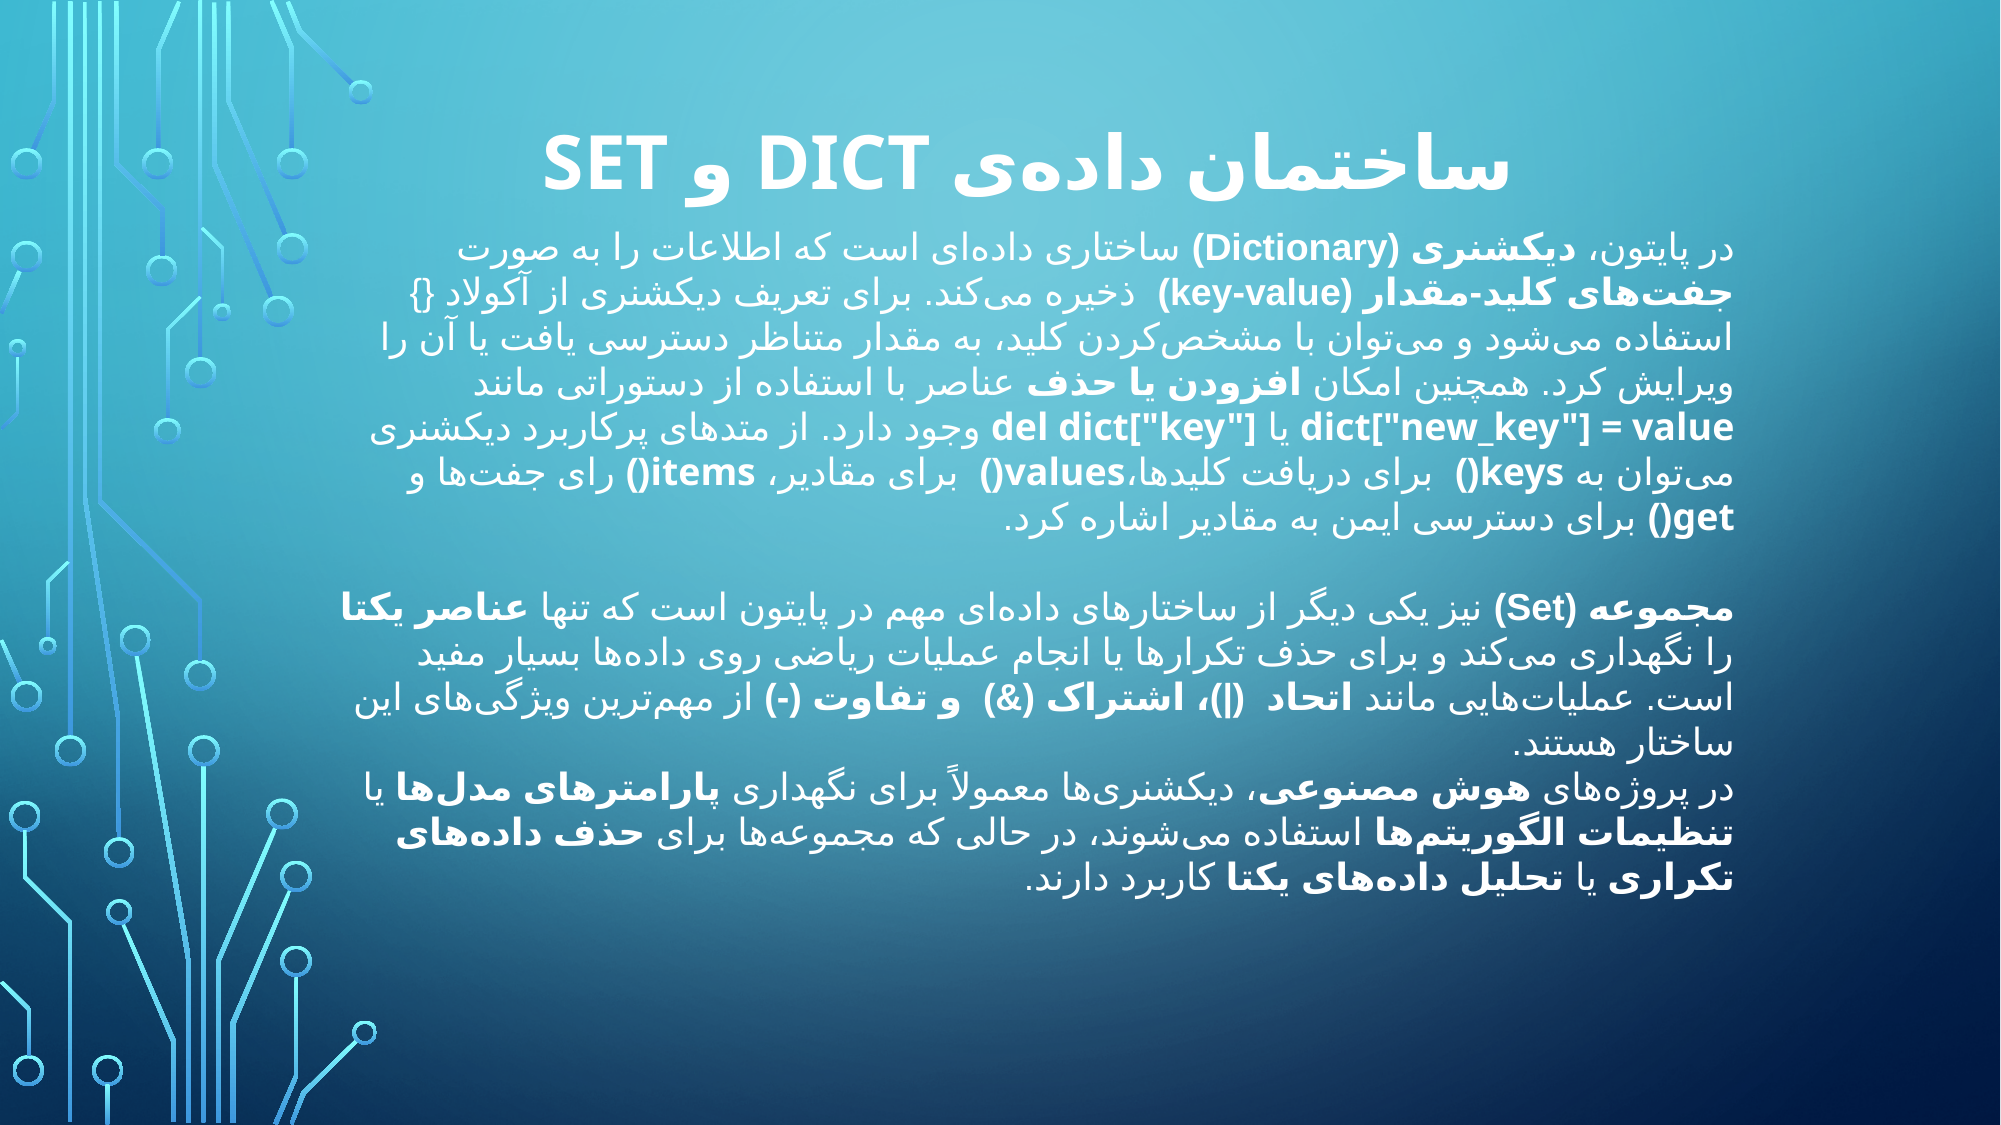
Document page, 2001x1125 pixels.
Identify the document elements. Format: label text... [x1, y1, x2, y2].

title ساختمان داده‌ی Dict و Set [307, 61, 1750, 214]
subtitle در پایتون، دیکشنری (Dictionary) ساختاری داده‌ای است که اطلاعات را به صورت جفت‌های کلید-مقدار (key-value) ذخیره می‌کند. برای تعریف دیکشنری از آکولاد {} استفاده می‌شود و می‌توان با مشخص‌کردن کلید، به مقدار متناظر دسترسی یافت یا آن را ویرایش کرد. همچنین امکان افزودن یا حذف عناصر با استفاده از دستوراتی مانند dict["new_key"] = value یا del dict["key"] وجود دارد. از متدهای پرکاربرد دیکشنری می‌توان به keys() برای دریافت کلیدها،values() برای مقادیر، items() رای جفت‌ها و get() برای دسترسی ایمن به مقادیر اشاره کرد. مجموعه (Set) نیز یکی دیگر از ساختارهای داده‌ای مهم در پایتون است که تنها عناصر یکتا را نگهداری می‌کند و برای حذف تکرارها یا انجام عملیات ریاضی روی داده‌ها بسیار مفید است. عملیات‌هایی مانند اتحاد (|)، اشتراک (&) و تفاوت (-) از مهم‌ترین ویژگی‌های این ساختار هستند. در پروژه‌های هوش مصنوعی، دیکشنری‌ها معمولاً برای نگهداری پارامترهای مدل‌ها یا تنظیمات الگوریتم‌ها استفاده می‌شوند، در حالی که مجموعه‌ها برای حذف داده‌های تکراری یا تحلیل داده‌های یکتا کاربرد دارند. [307, 215, 1750, 906]
